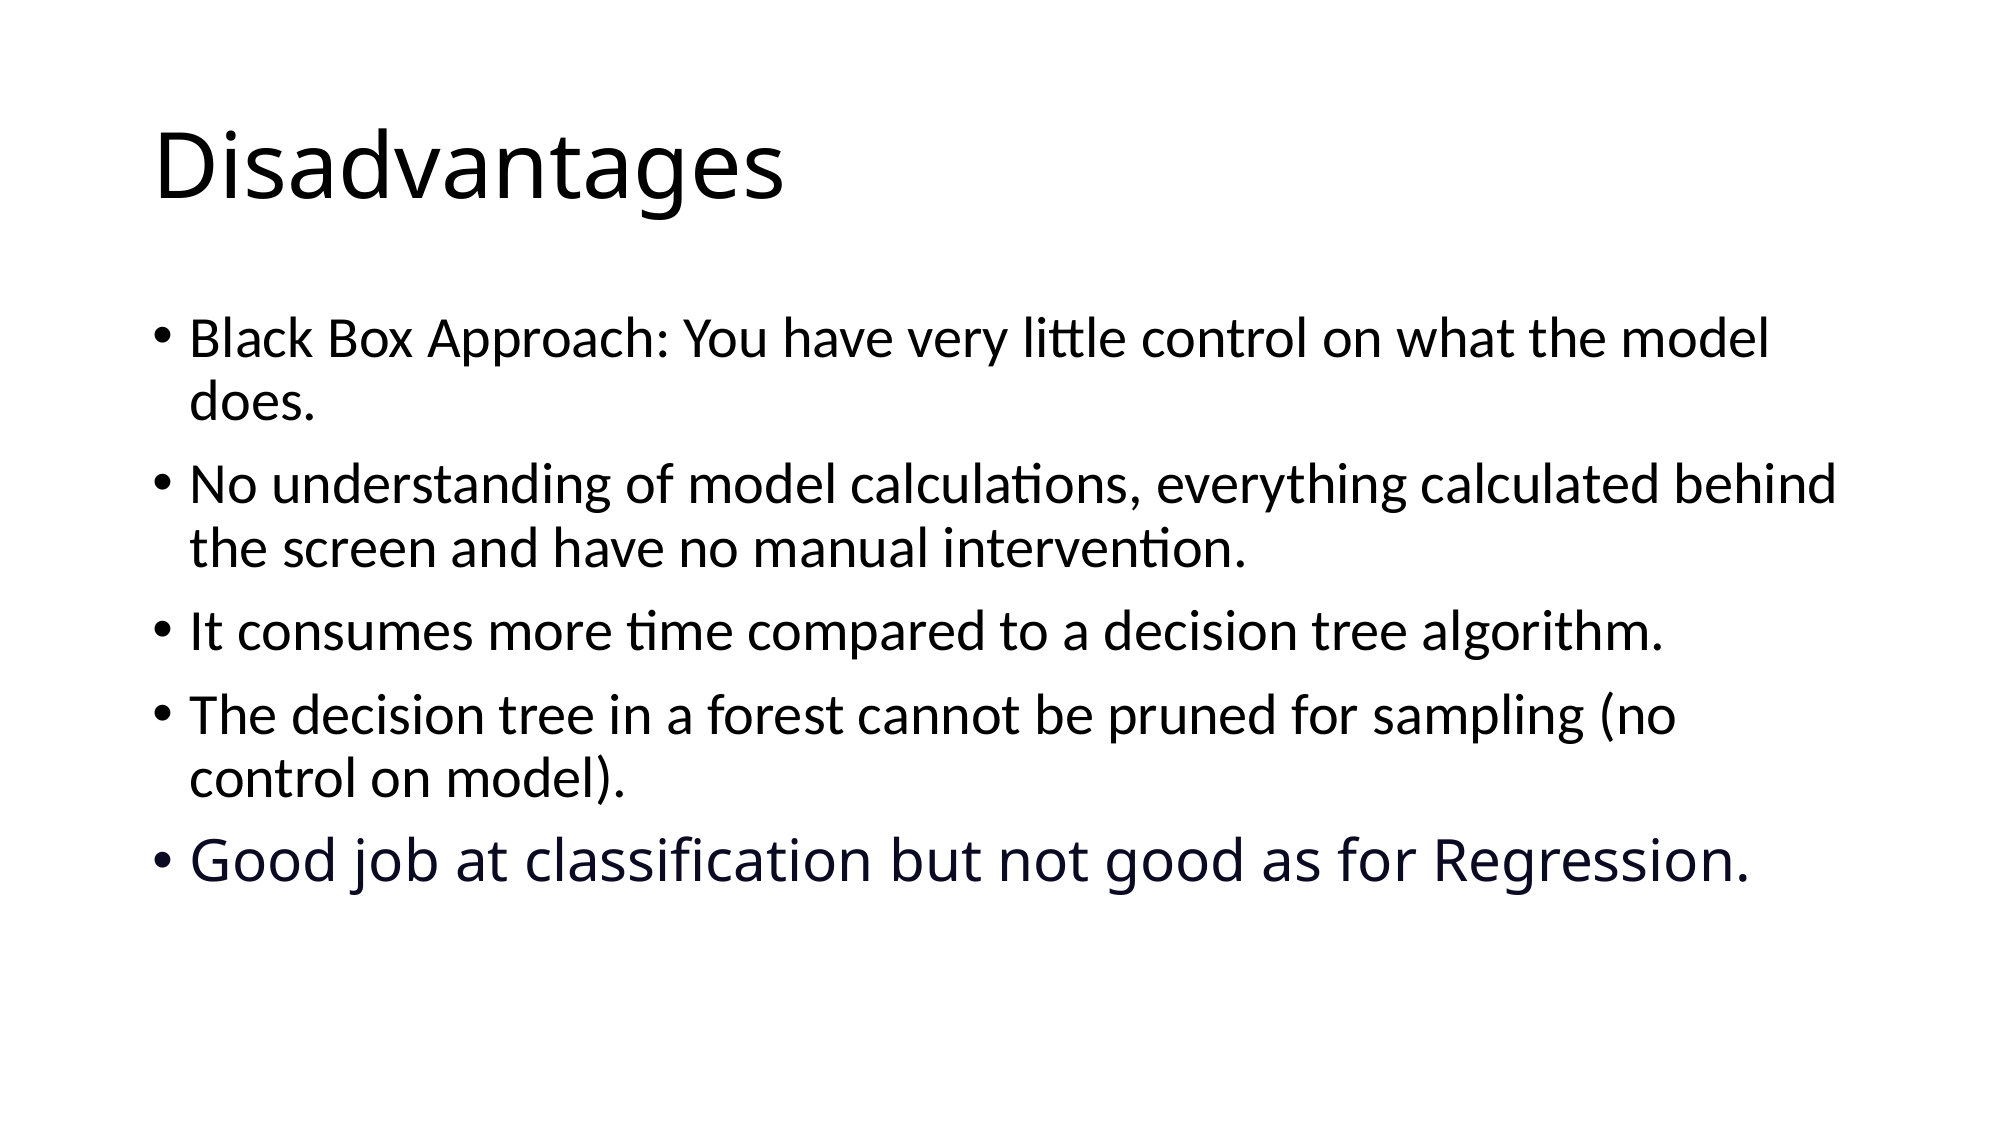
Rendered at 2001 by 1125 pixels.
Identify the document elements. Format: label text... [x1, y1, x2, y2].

title Disadvantages [137, 59, 1863, 278]
list Black Box Approach: You have very little control on what the model does. No understanding of model calculations, everything calculated behind the screen and have no manual intervention. It consumes more time compared to a decision tree algorithm. The decision tree in a forest cannot be pruned for sampling (no control on model). Good job at classification but not good as for Regression. [137, 299, 1863, 1014]
